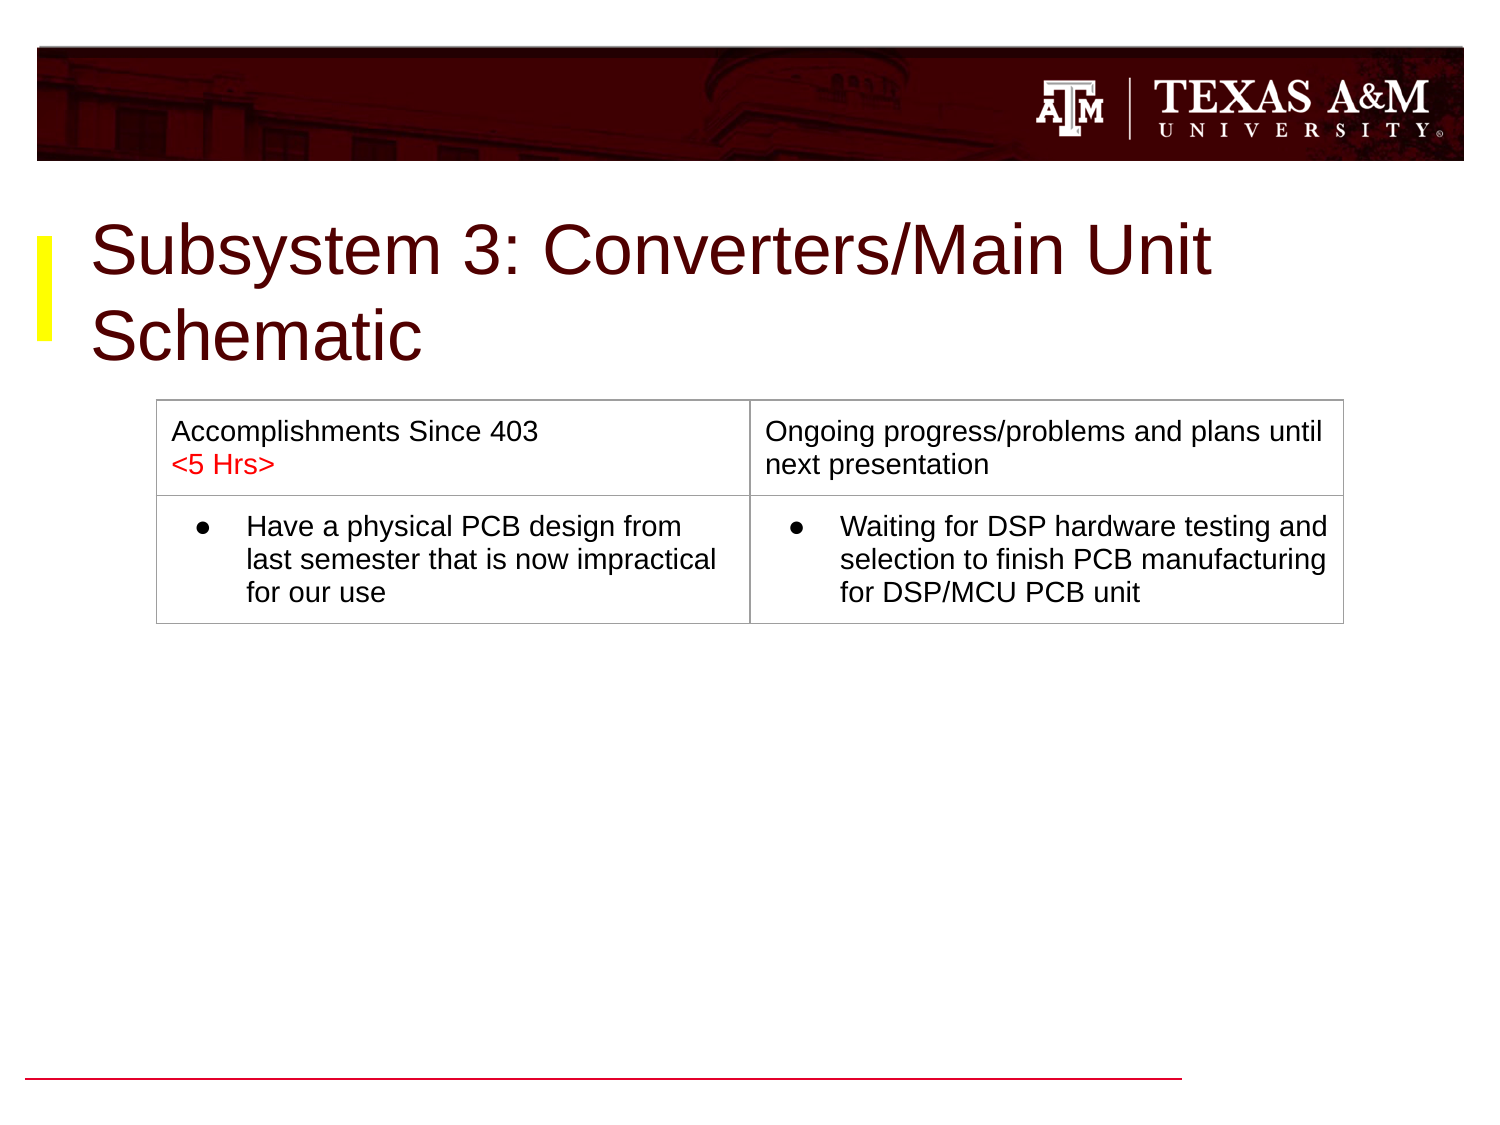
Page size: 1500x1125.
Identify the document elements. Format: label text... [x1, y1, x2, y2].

table_header Accomplishments Since 403 <5 Hrs> [157, 401, 749, 495]
table_header Ongoing progress/problems and plans until next presentation [751, 401, 1343, 495]
table_cell Have a physical PCB design from last semester that is now impractical for our use [157, 496, 749, 623]
picture [37, 45, 1464, 161]
table_cell Waiting for DSP hardware testing and selection to finish PCB manufacturing for DSP/MCU PCB unit [751, 496, 1343, 623]
title Subsystem 3: Converters/Main Unit Schematic [75, 195, 1425, 383]
